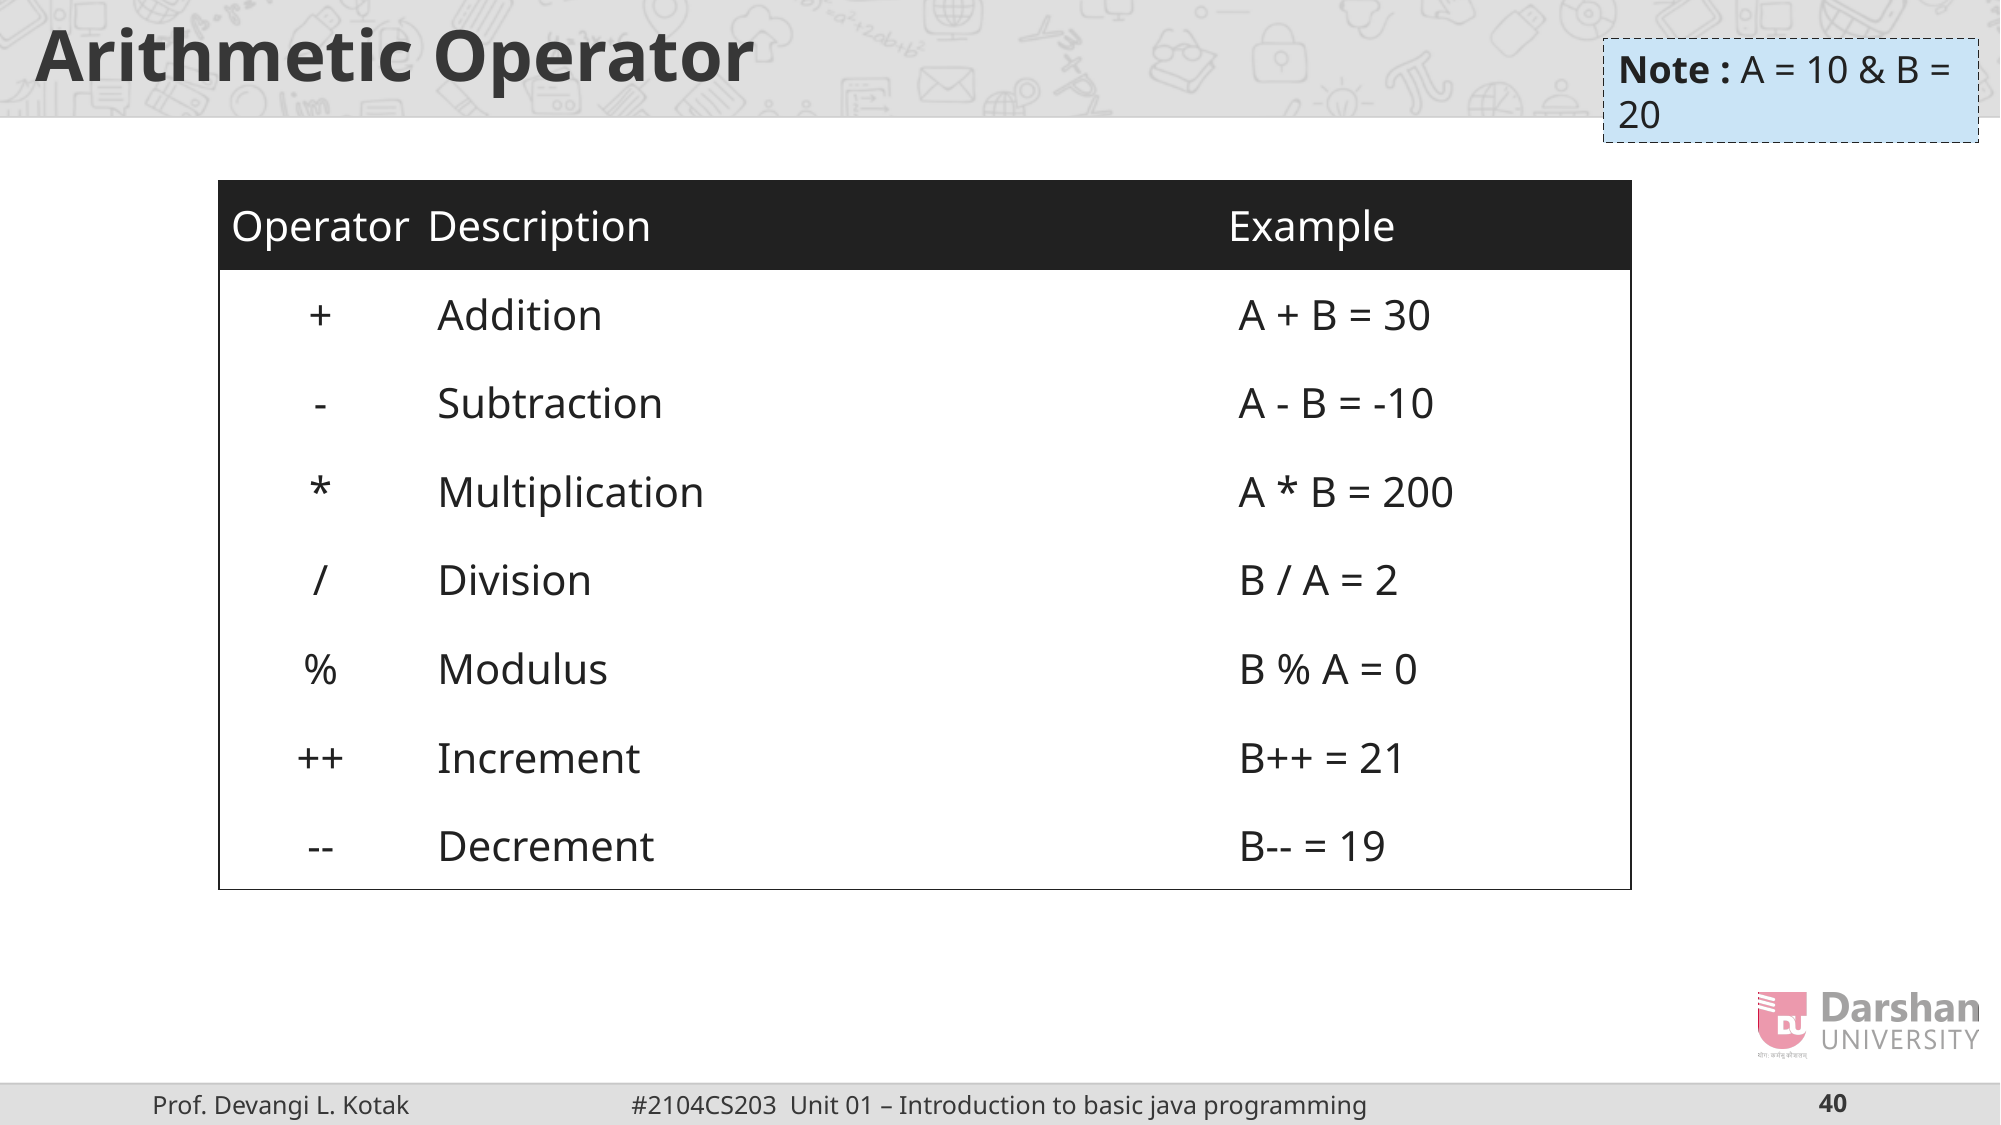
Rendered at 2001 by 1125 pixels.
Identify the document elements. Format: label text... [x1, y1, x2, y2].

table_cell Subtraction [423, 358, 1223, 447]
table_cell ++ [220, 712, 423, 801]
table_header Example [1223, 182, 1630, 270]
table_cell % [220, 624, 423, 712]
table_cell B++ = 21 [1223, 712, 1630, 801]
table_cell B-- = 19 [1223, 801, 1630, 889]
table_cell * [220, 447, 423, 535]
table_cell Multiplication [423, 447, 1223, 535]
table_header Description [423, 182, 1223, 270]
table_cell -- [220, 801, 423, 889]
table_cell Decrement [423, 801, 1223, 889]
table_cell Addition [423, 270, 1223, 358]
table_header Operator [220, 182, 423, 270]
table_cell Modulus [423, 624, 1223, 712]
table_cell B / A = 2 [1223, 535, 1630, 624]
table_cell Increment [423, 712, 1223, 801]
table_cell A * B = 200 [1223, 447, 1630, 535]
table_cell A + B = 30 [1223, 270, 1630, 358]
text_box Note : A = 10 & B = 20 [1603, 38, 1979, 143]
table_cell A - B = -10 [1223, 358, 1630, 447]
table_cell - [220, 358, 423, 447]
table_cell / [220, 535, 423, 624]
table_cell B % A = 0 [1223, 624, 1630, 712]
title Arithmetic Operator [0, 0, 2000, 117]
table_cell + [220, 270, 423, 358]
table_cell Division [423, 535, 1223, 624]
